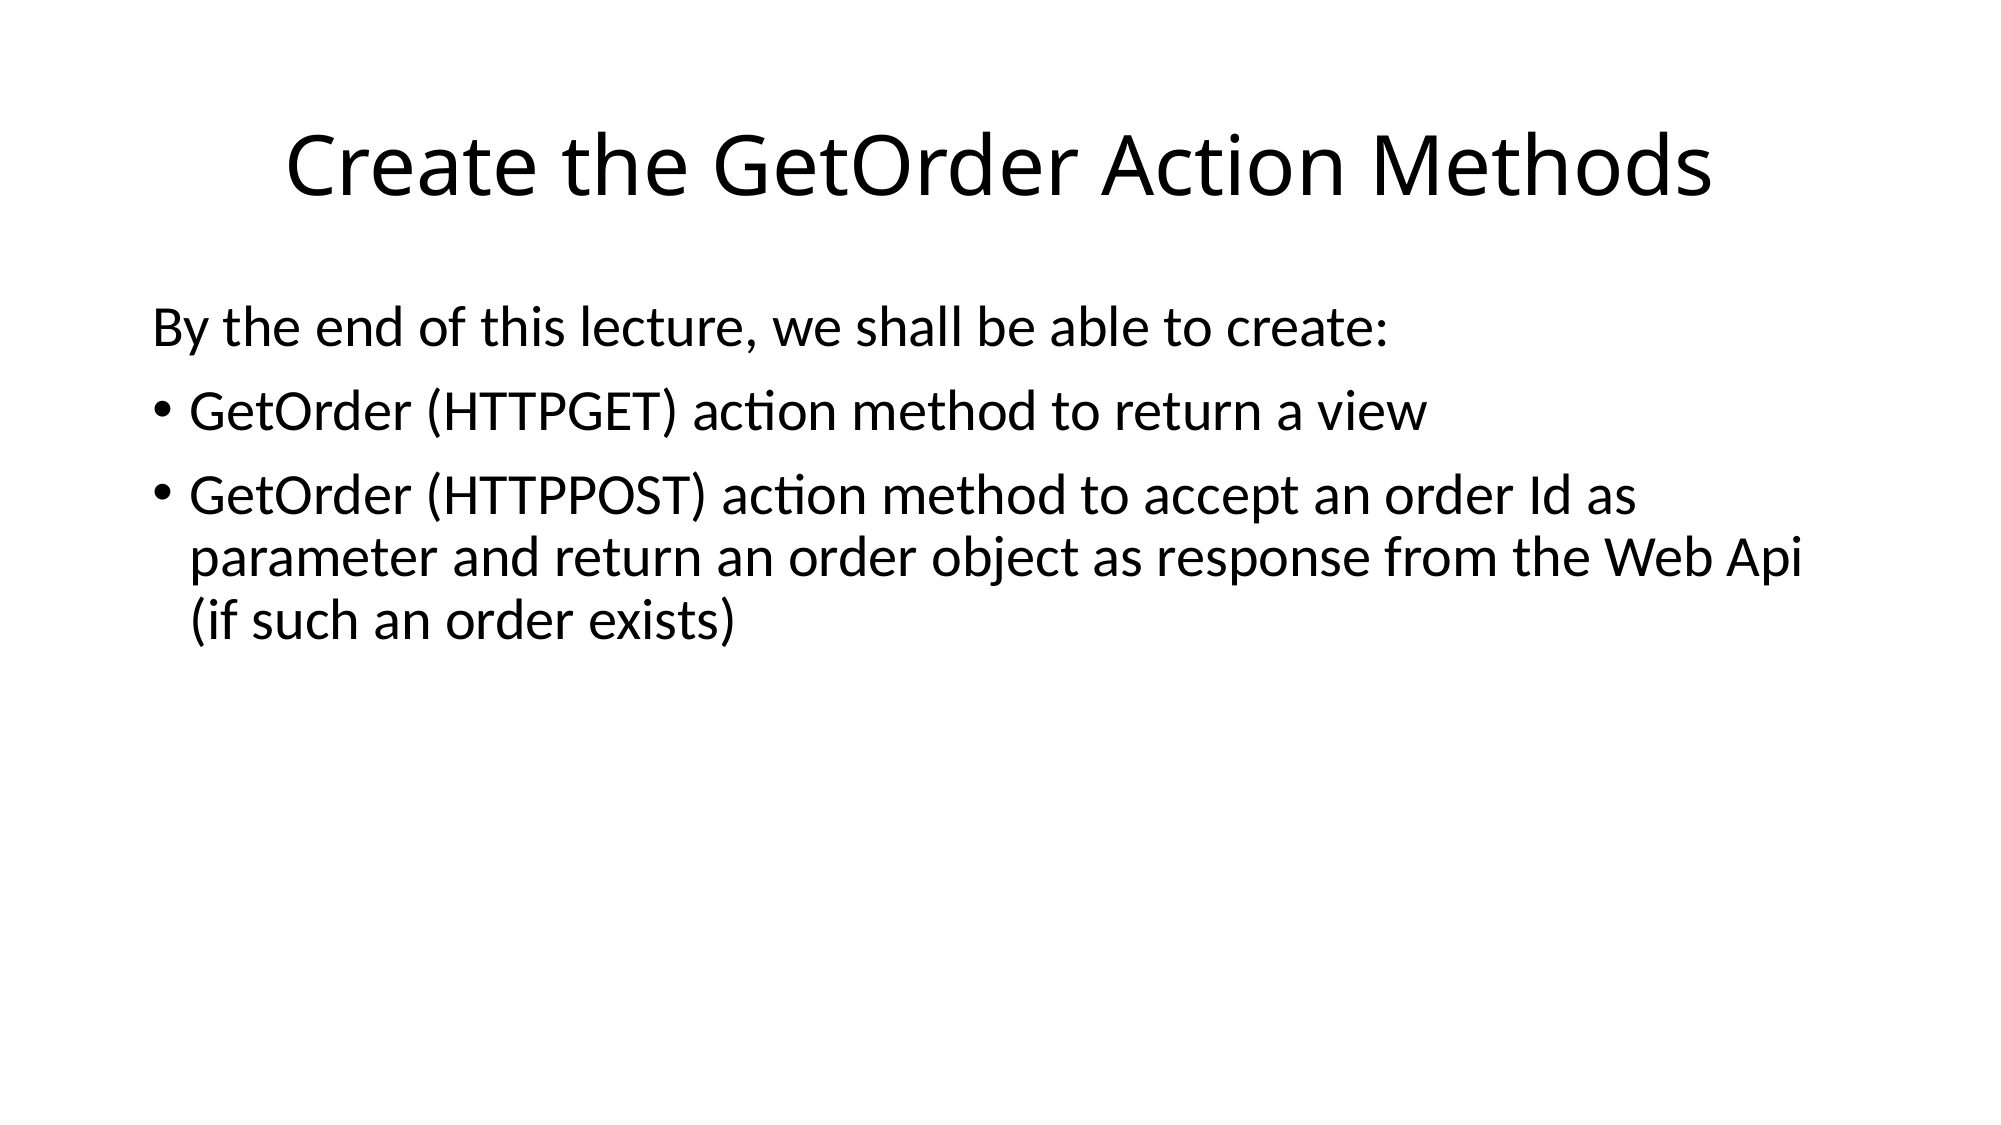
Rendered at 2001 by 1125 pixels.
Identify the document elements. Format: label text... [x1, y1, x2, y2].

title Create the GetOrder Action Methods [137, 59, 1863, 278]
list By the end of this lecture, we shall be able to create: GetOrder (HTTPGET) action method to return a view GetOrder (HTTPPOST) action method to accept an order Id as parameter and return an order object as response from the Web Api (if such an order exists) [137, 289, 1863, 1054]
